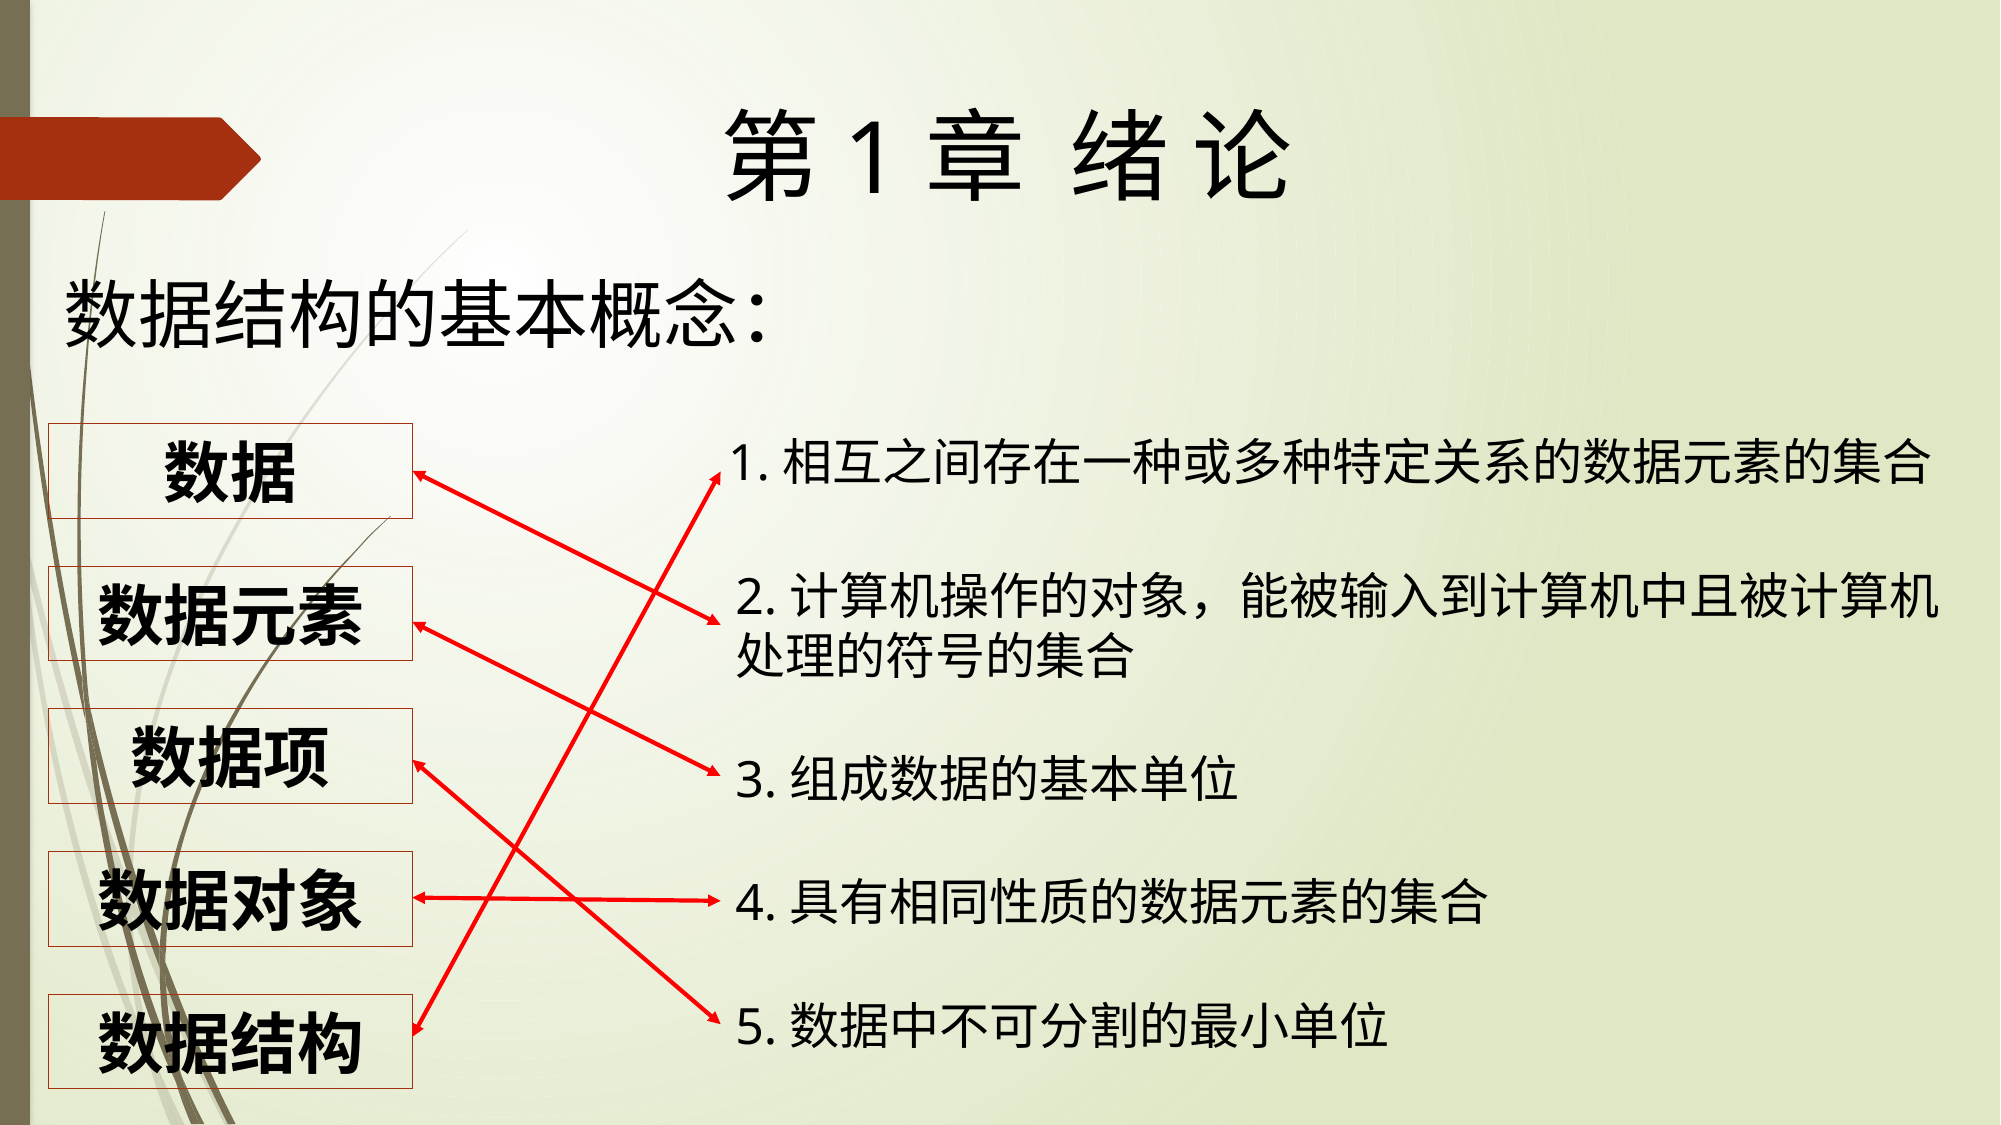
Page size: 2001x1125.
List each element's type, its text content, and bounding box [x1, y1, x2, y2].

text_box 1.相互之间存在一种或多种特定关系的数据元素的集合 [611, 423, 2000, 499]
text_box 第1章 绪 论 [591, 90, 1386, 234]
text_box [411, 1030, 721, 1037]
text_box 数据对象 [48, 851, 406, 947]
text_box 5.数据中不可分割的最小单位 [720, 986, 1861, 1062]
text_box 3.组成数据的基本单位 [725, 740, 2000, 815]
text_box 数据项 [48, 708, 406, 804]
text_box 4.具有相同性质的数据元素的集合 [725, 863, 1798, 939]
text_box 2.计算机操作的对象，能被输入到计算机中且被计算机处理的符号的集合 [725, 557, 1980, 693]
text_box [411, 471, 721, 759]
text_box 数据 [48, 423, 413, 519]
text_box 数据结构 [48, 994, 413, 1089]
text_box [411, 759, 721, 1025]
text_box 数据元素 [48, 566, 406, 661]
text_box 数据结构的基本概念： [48, 259, 818, 400]
